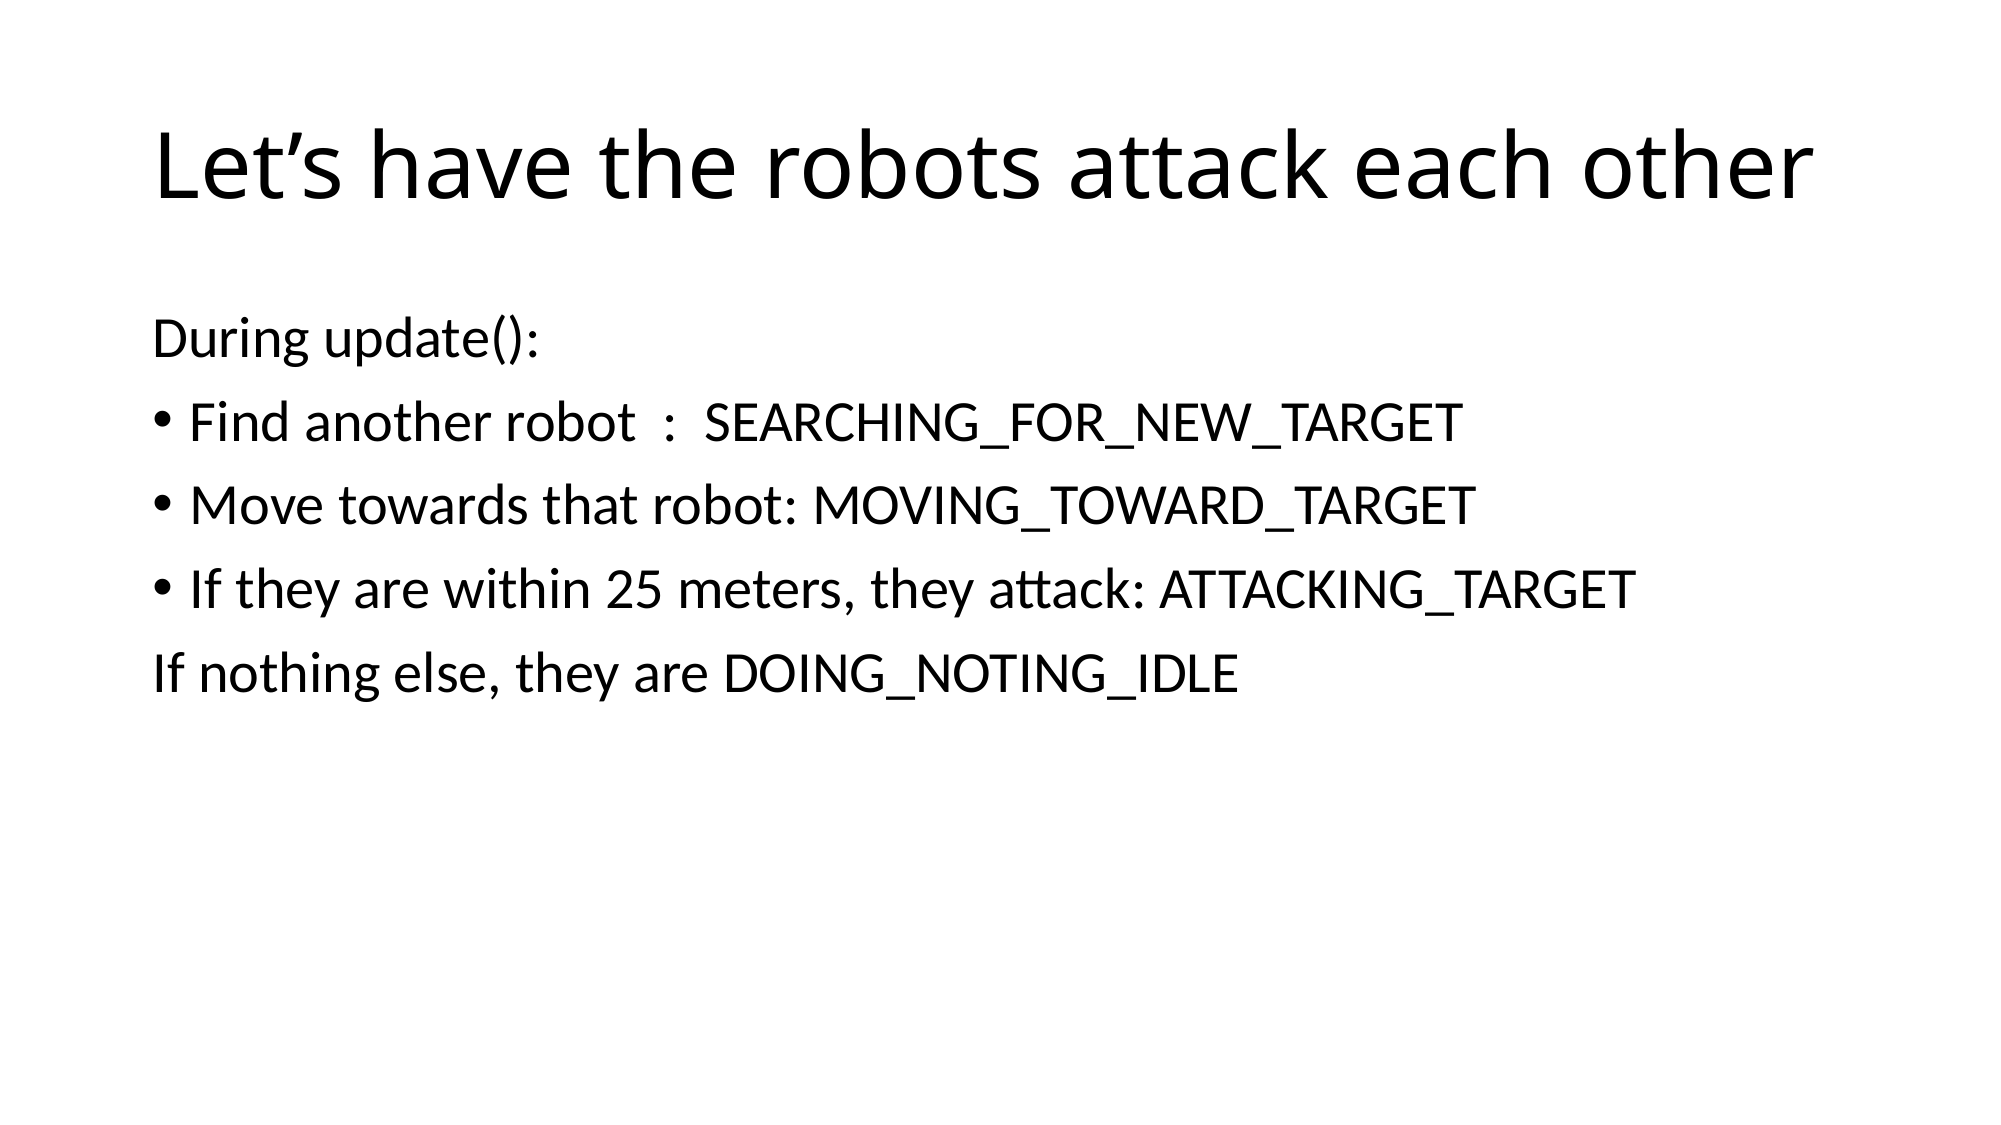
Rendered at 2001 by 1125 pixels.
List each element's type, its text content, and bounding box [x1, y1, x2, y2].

title Let’s have the robots attack each other [137, 59, 1863, 278]
list During update(): Find another robot : SEARCHING_FOR_NEW_TARGET Move towards that robot: MOVING_TOWARD_TARGET If they are within 25 meters, they attack: ATTACKING_TARGET If nothing else, they are DOING_NOTING_IDLE [137, 299, 1863, 1014]
